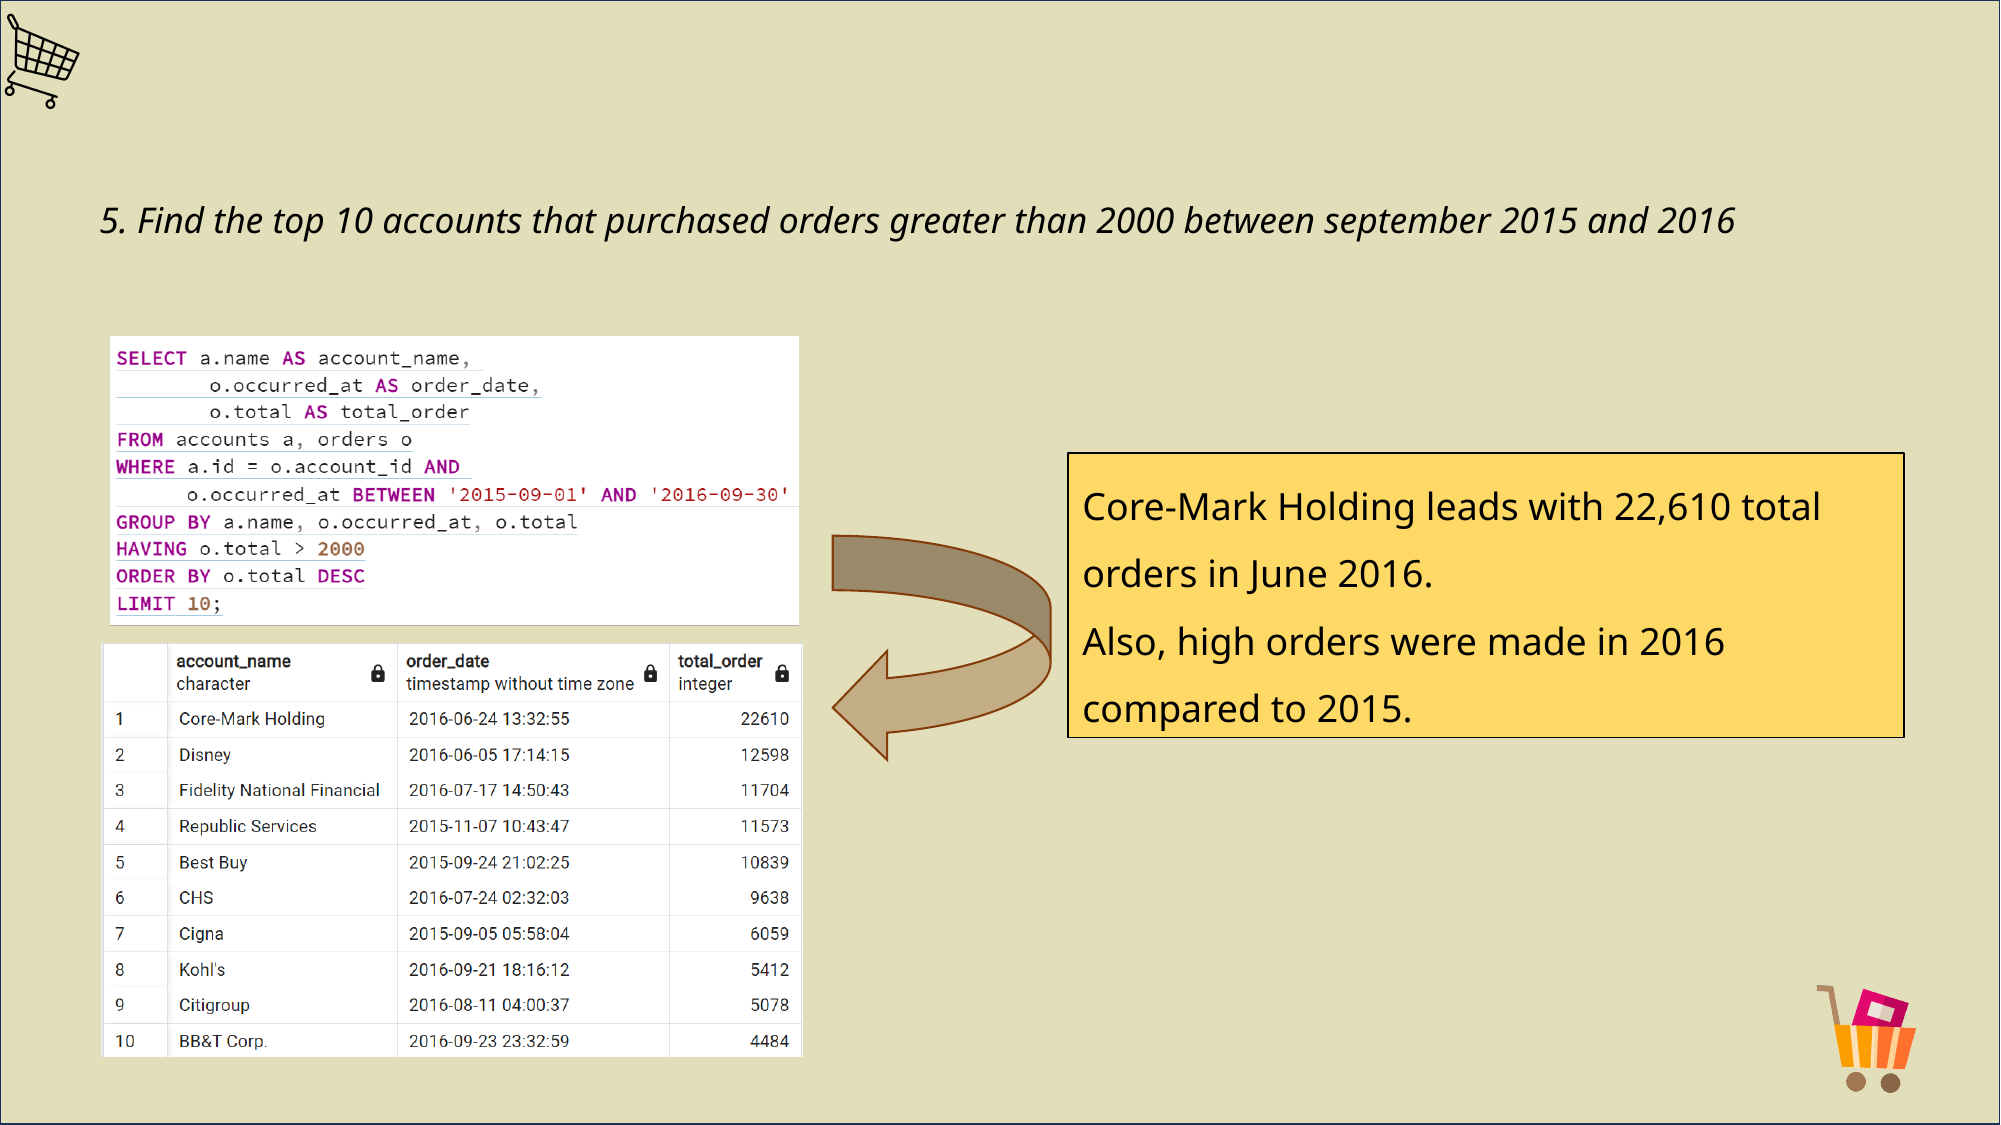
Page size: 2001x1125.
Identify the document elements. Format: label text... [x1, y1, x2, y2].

picture [110, 336, 799, 626]
picture [1810, 986, 1920, 1094]
picture [0, 13, 84, 112]
text_box 5. Find the top 10 accounts that purchased orders greater than 2000 between september 2015 and 2016 [84, 191, 1898, 249]
text_box [831, 534, 1052, 763]
text_box Core-Mark Holding leads with 22,610 total orders in June 2016. Also, high orders were made in 2016 compared to 2015. [1067, 452, 1904, 738]
text_box [0, 0, 2000, 1125]
picture [101, 643, 803, 1057]
